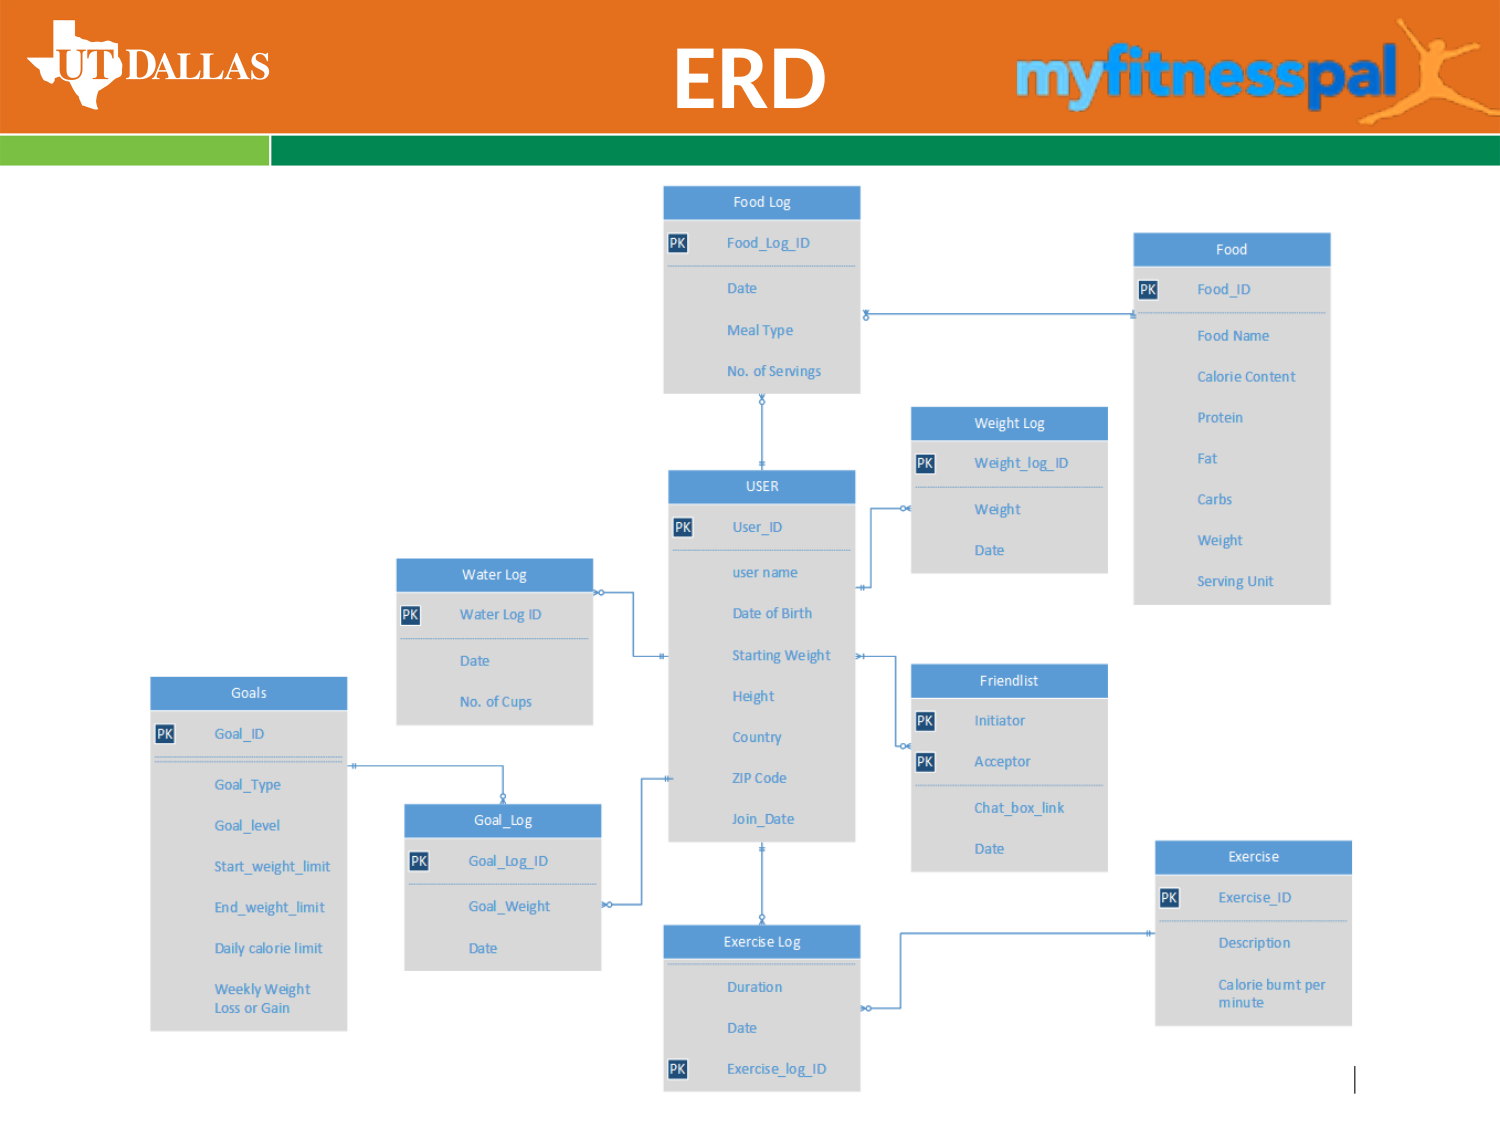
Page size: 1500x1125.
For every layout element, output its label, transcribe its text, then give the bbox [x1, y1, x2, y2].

title ERD [512, 3, 988, 141]
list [51, 176, 1426, 1107]
picture [0, 0, 1500, 1125]
